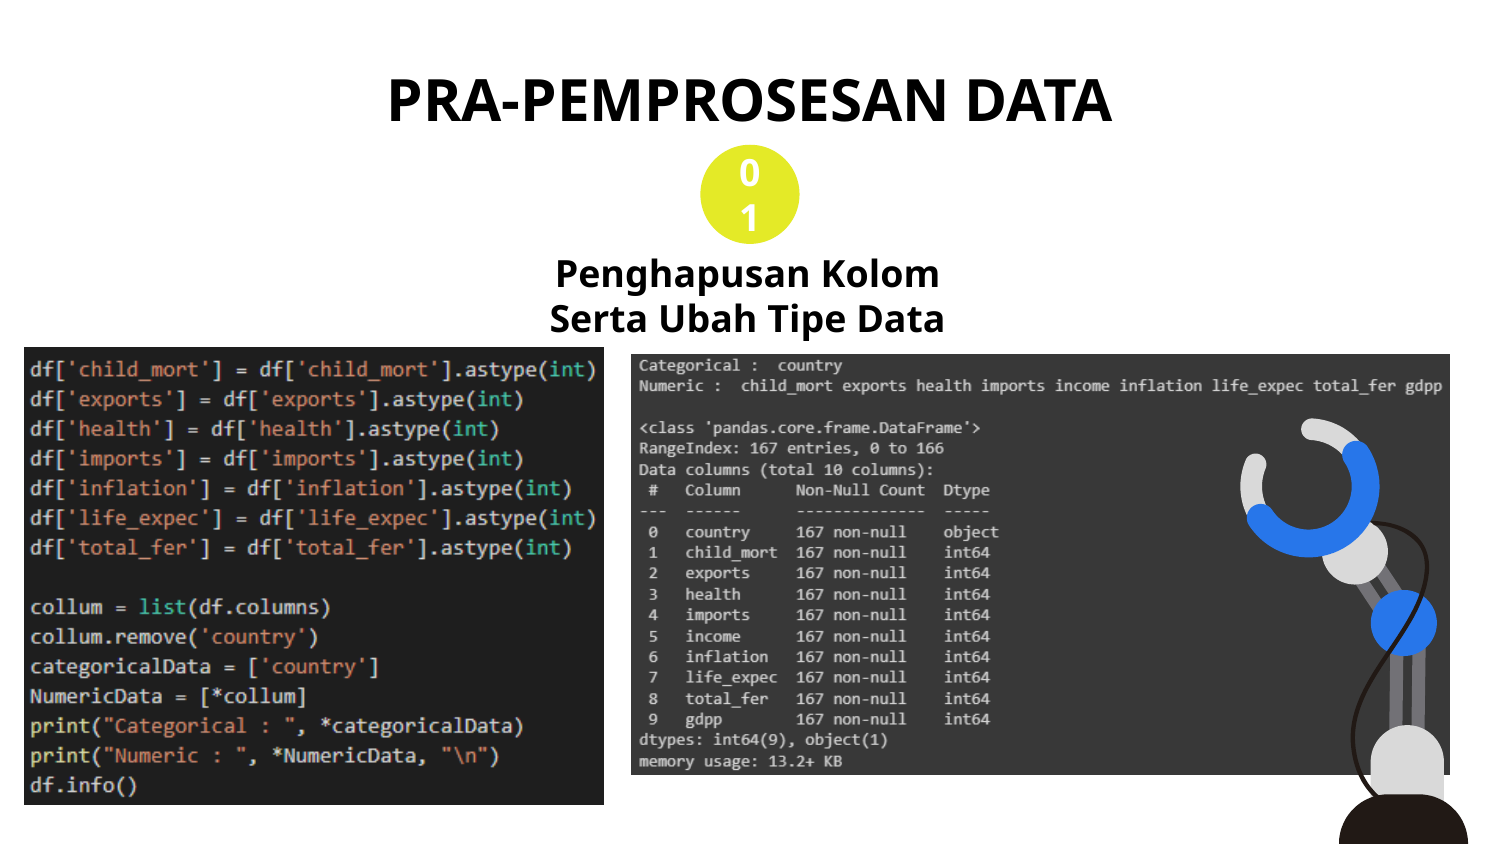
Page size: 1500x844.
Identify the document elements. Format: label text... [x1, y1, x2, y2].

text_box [1240, 418, 1469, 844]
title PRA-PEMPROSESAN DATA [75, 67, 1425, 129]
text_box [486, 144, 1009, 323]
picture [631, 354, 1450, 776]
picture [24, 346, 604, 806]
